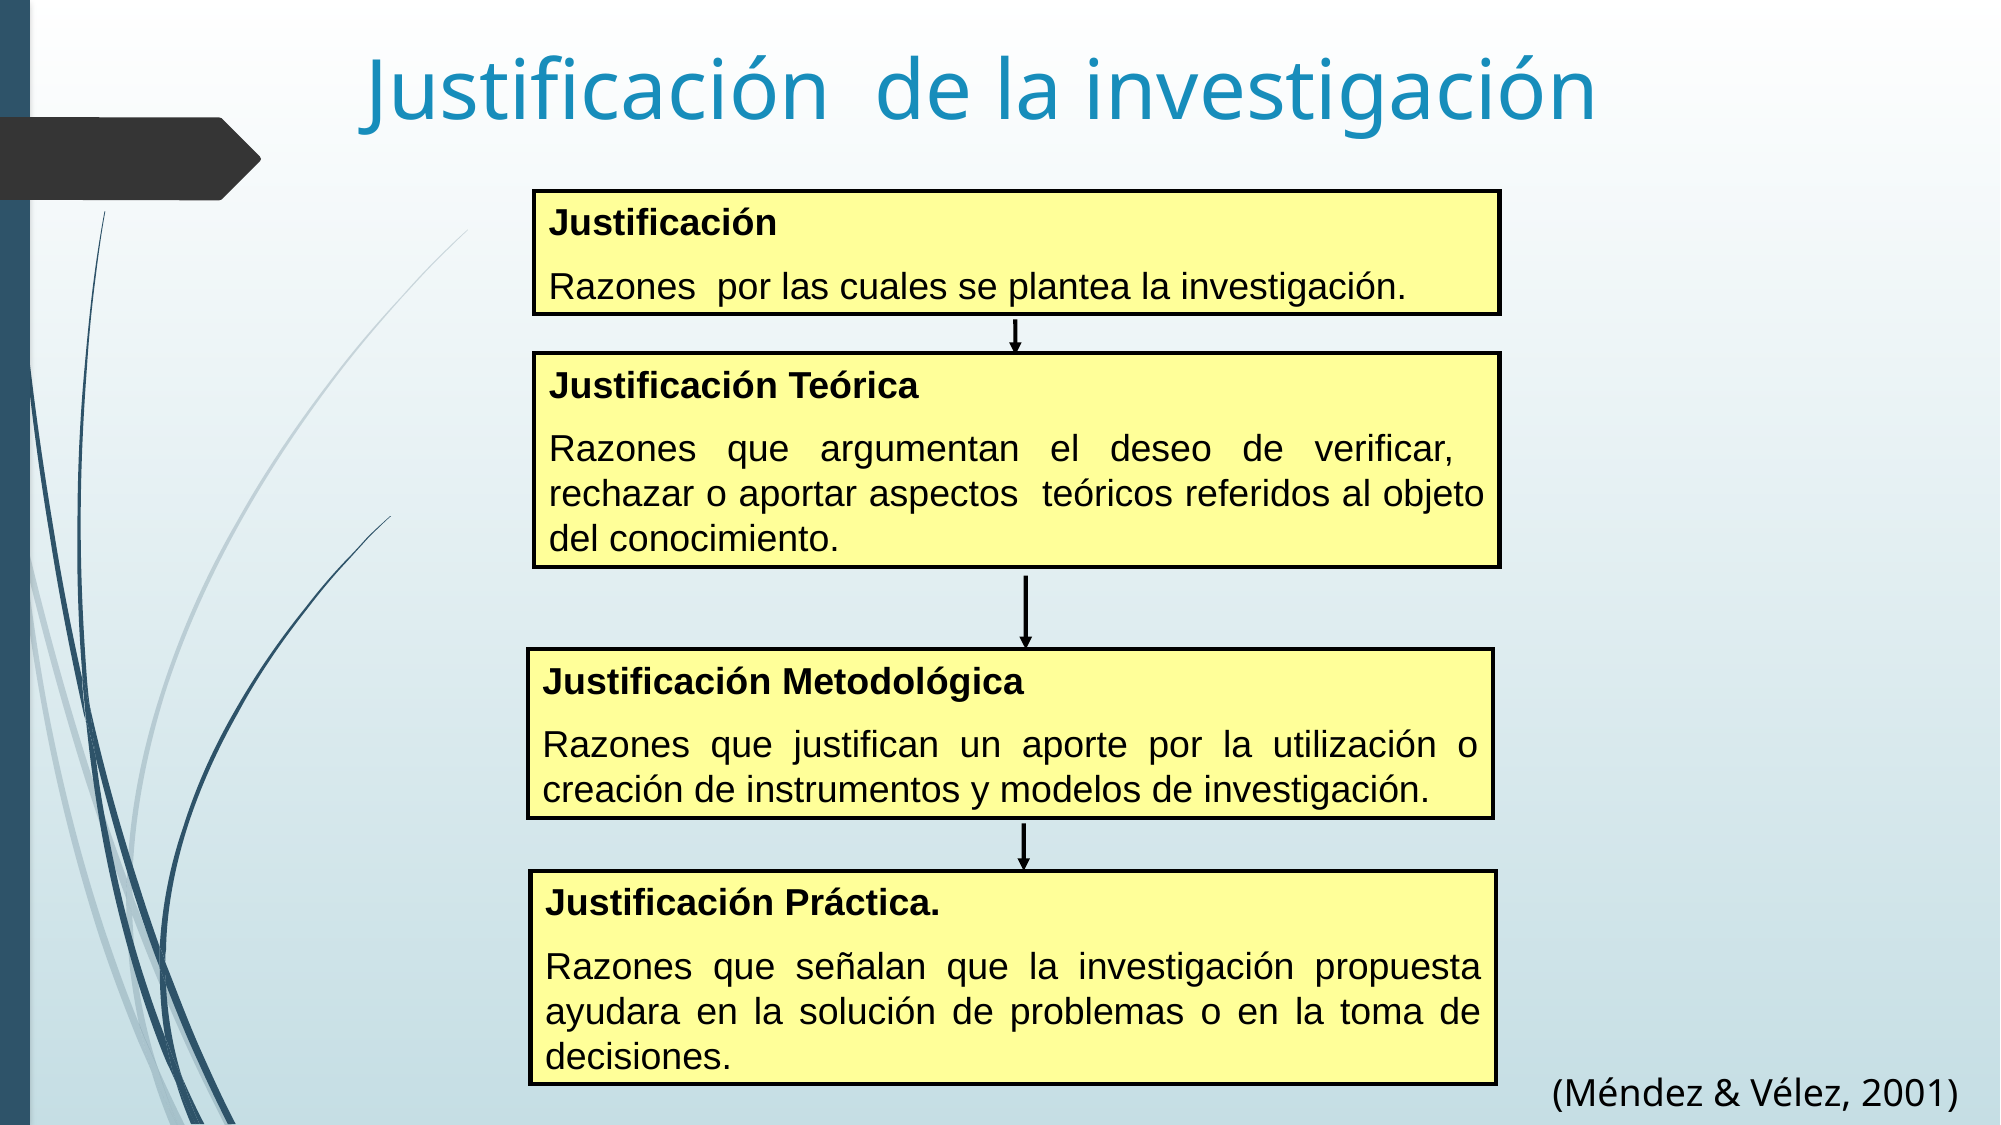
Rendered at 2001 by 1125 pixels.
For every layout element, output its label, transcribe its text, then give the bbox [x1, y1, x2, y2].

text_box Justificación Práctica. Razones que señalan que la investigación propuesta ayudara en la solución de problemas o en la toma de decisiones. [530, 870, 1496, 1085]
text_box [1009, 319, 1022, 355]
text_box (Méndez & Vélez, 2001) [1537, 1061, 2000, 1122]
text_box Justificación Metodológica Razones que justifican un aporte por la utilización o creación de instrumentos y modelos de investigación. [527, 649, 1493, 818]
text_box Justificación Teórica Razones que argumentan el deseo de verificar, rechazar o aportar aspectos teóricos referidos al objeto del conocimiento. [534, 353, 1500, 567]
text_box Justificación Razones por las cuales se plantea la investigación. [533, 190, 1500, 315]
text_box [1017, 823, 1030, 871]
title Justificación de la investigación [350, 28, 1813, 239]
text_box [1019, 575, 1032, 650]
